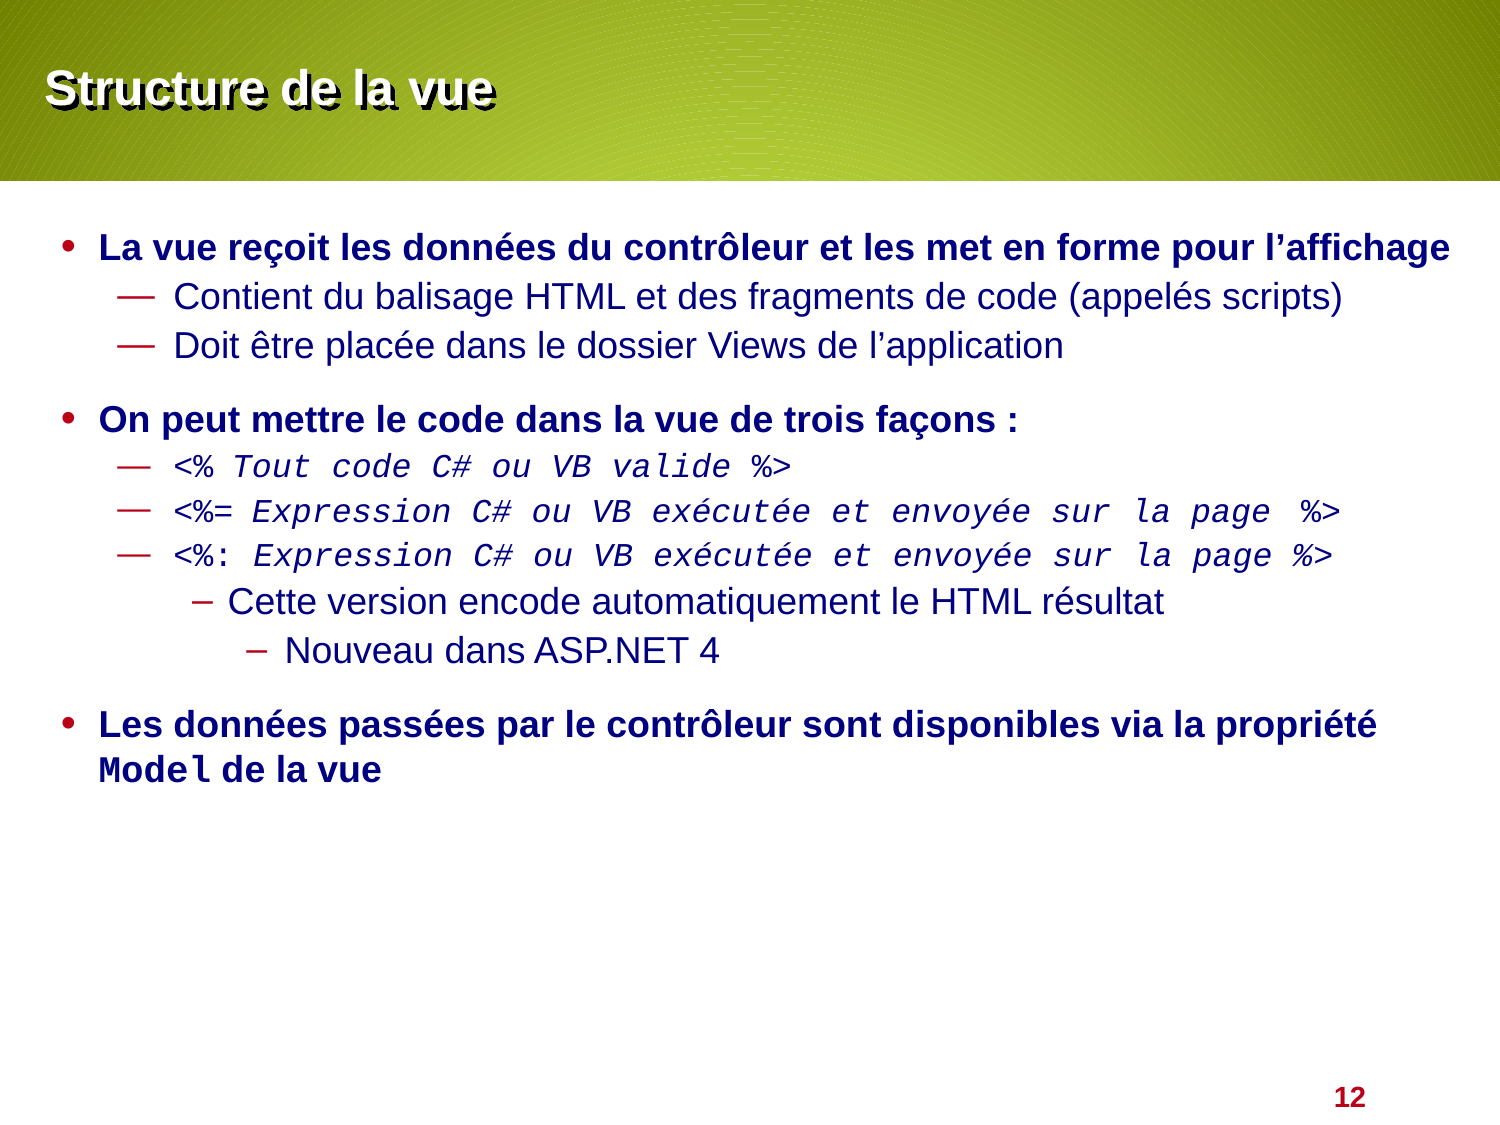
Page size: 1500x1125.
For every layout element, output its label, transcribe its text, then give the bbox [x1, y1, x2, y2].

title Structure de la vue [29, 26, 1308, 146]
list La vue reçoit les données du contrôleur et les met en forme pour l’affichage Contient du balisage HTML et des fragments de code (appelés scripts) Doit être placée dans le dossier Views de l’application On peut mettre le code dans la vue de trois façons : <% Tout code C# ou VB valide %> <%= Expression C# ou VB exécutée et envoyée sur la page %> <%: Expression C# ou VB exécutée et envoyée sur la page %> Cette version encode automatiquement le HTML résultat Nouveau dans ASP.NET 4 Les données passées par le contrôleur sont disponibles via la propriété Model de la vue [45, 215, 1500, 804]
